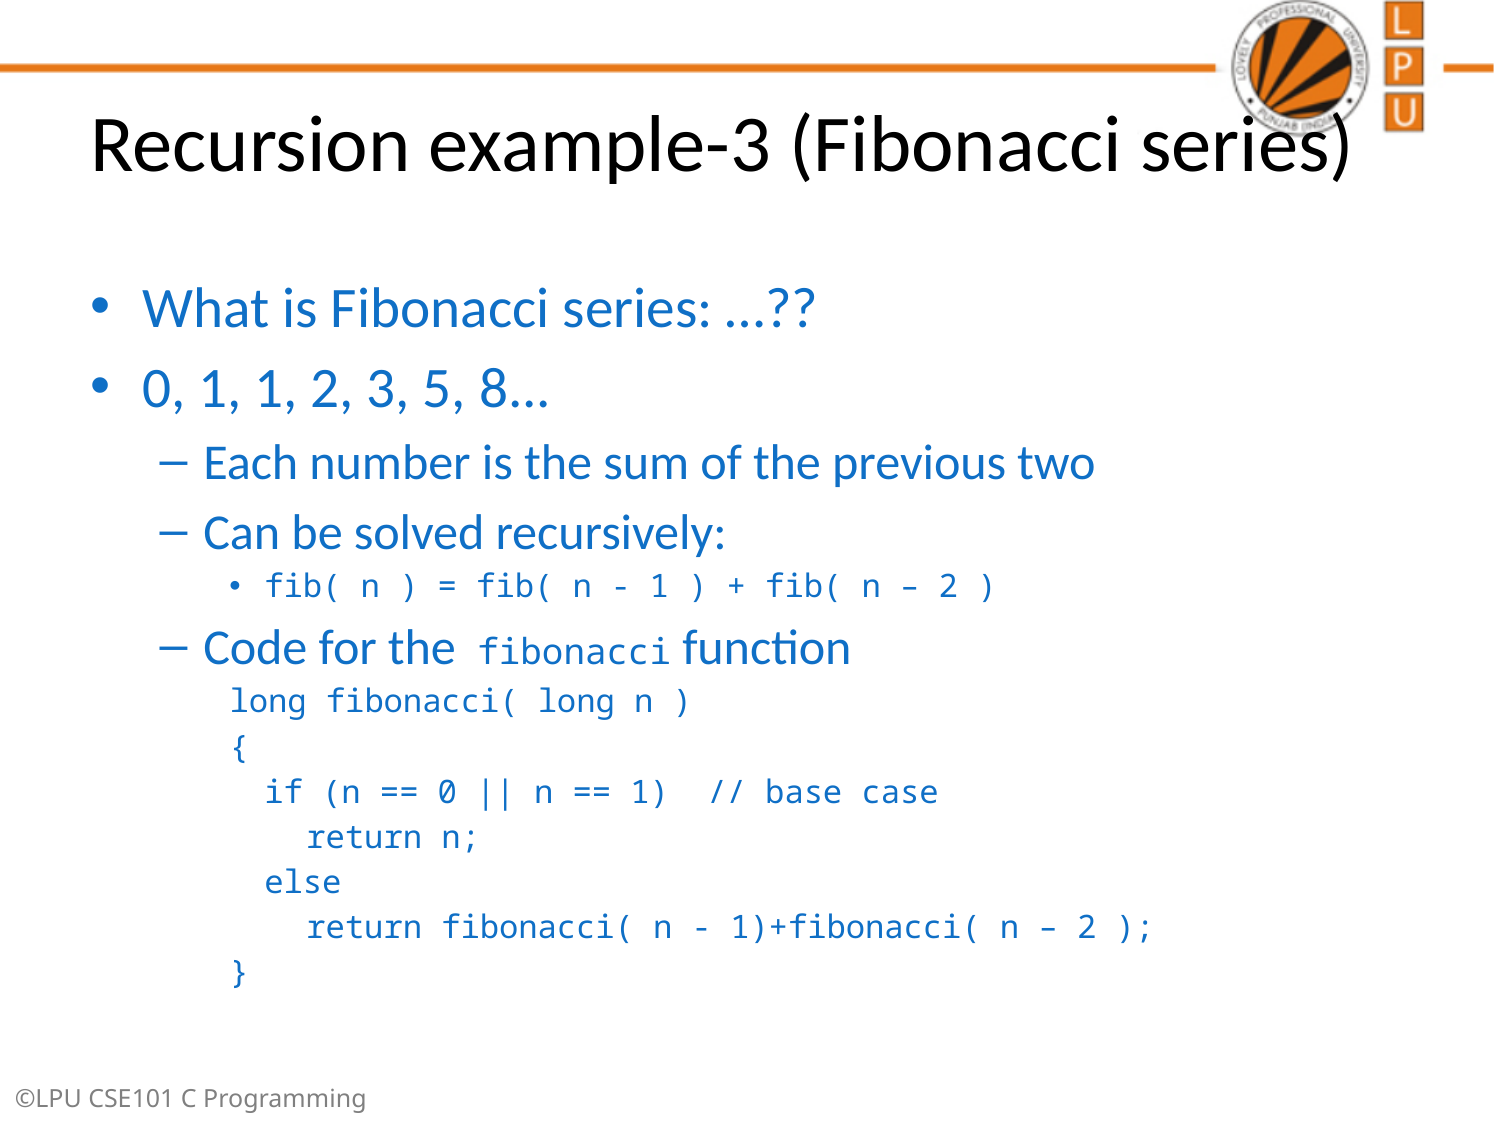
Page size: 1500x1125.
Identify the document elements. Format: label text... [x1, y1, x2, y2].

list What is Fibonacci series: …?? 0, 1, 1, 2, 3, 5, 8... Each number is the sum of the previous two Can be solved recursively: fib( n ) = fib( n - 1 ) + fib( n – 2 ) Code for the fibonacci function long fibonacci( long n ) { if (n == 0 || n == 1) // base case return n; else return fibonacci( n - 1)+fibonacci( n – 2 ); } [75, 262, 1425, 1005]
picture [0, 0, 1497, 155]
title Recursion example-3 (Fibonacci series) [75, 45, 1425, 233]
